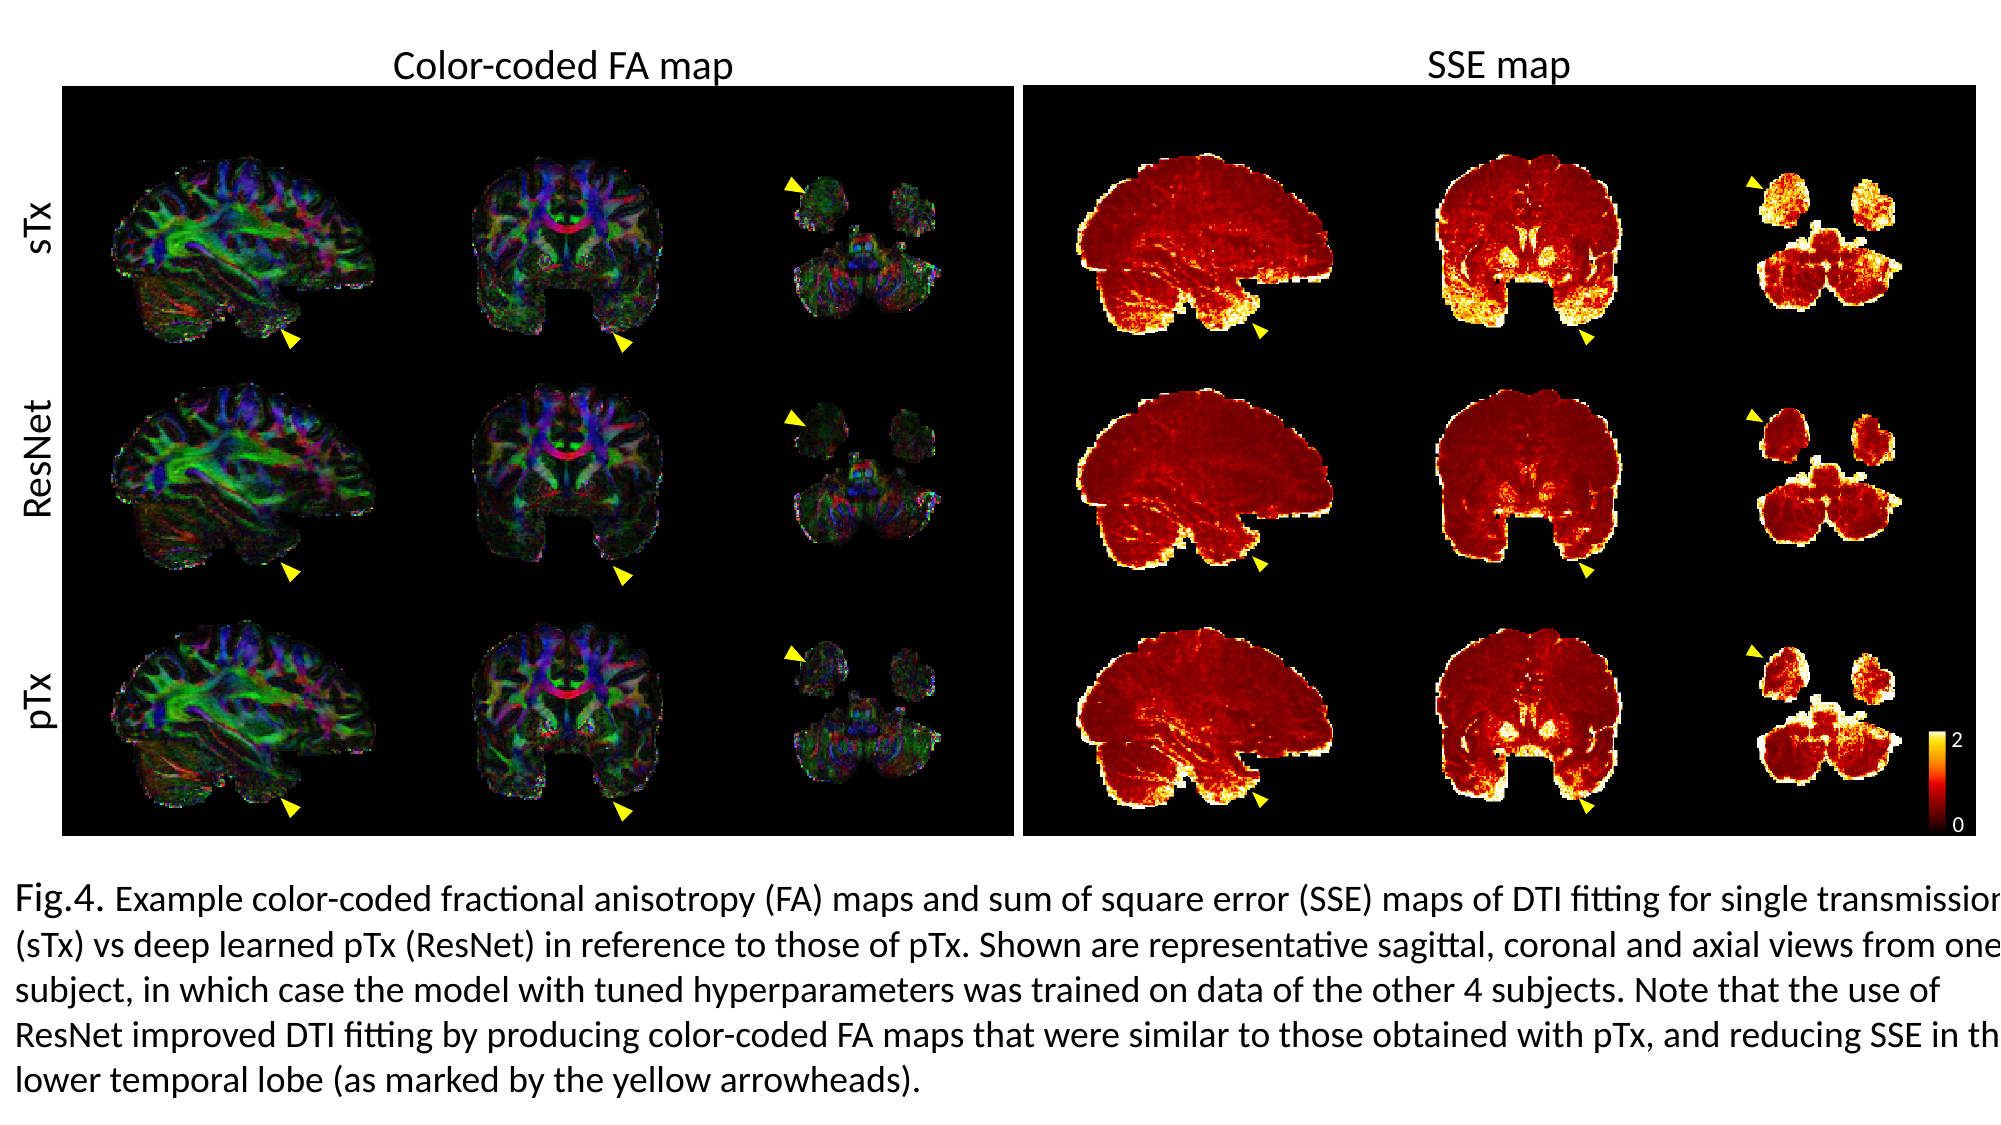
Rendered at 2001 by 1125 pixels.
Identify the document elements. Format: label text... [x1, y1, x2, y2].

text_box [1, 29, 1979, 844]
text_box Fig.4. Example color-coded fractional anisotropy (FA) maps and sum of square error (SSE) maps of DTI fitting for single transmission (sTx) vs deep learned pTx (ResNet) in reference to those of pTx. Shown are representative sagittal, coronal and axial views from one subject, in which case the model with tuned hyperparameters was trained on data of the other 4 subjects. Note that the use of ResNet improved DTI fitting by producing color-coded FA maps that were similar to those obtained with pTx, and reducing SSE in the lower temporal lobe (as marked by the yellow arrowheads). [0, 862, 2000, 1108]
